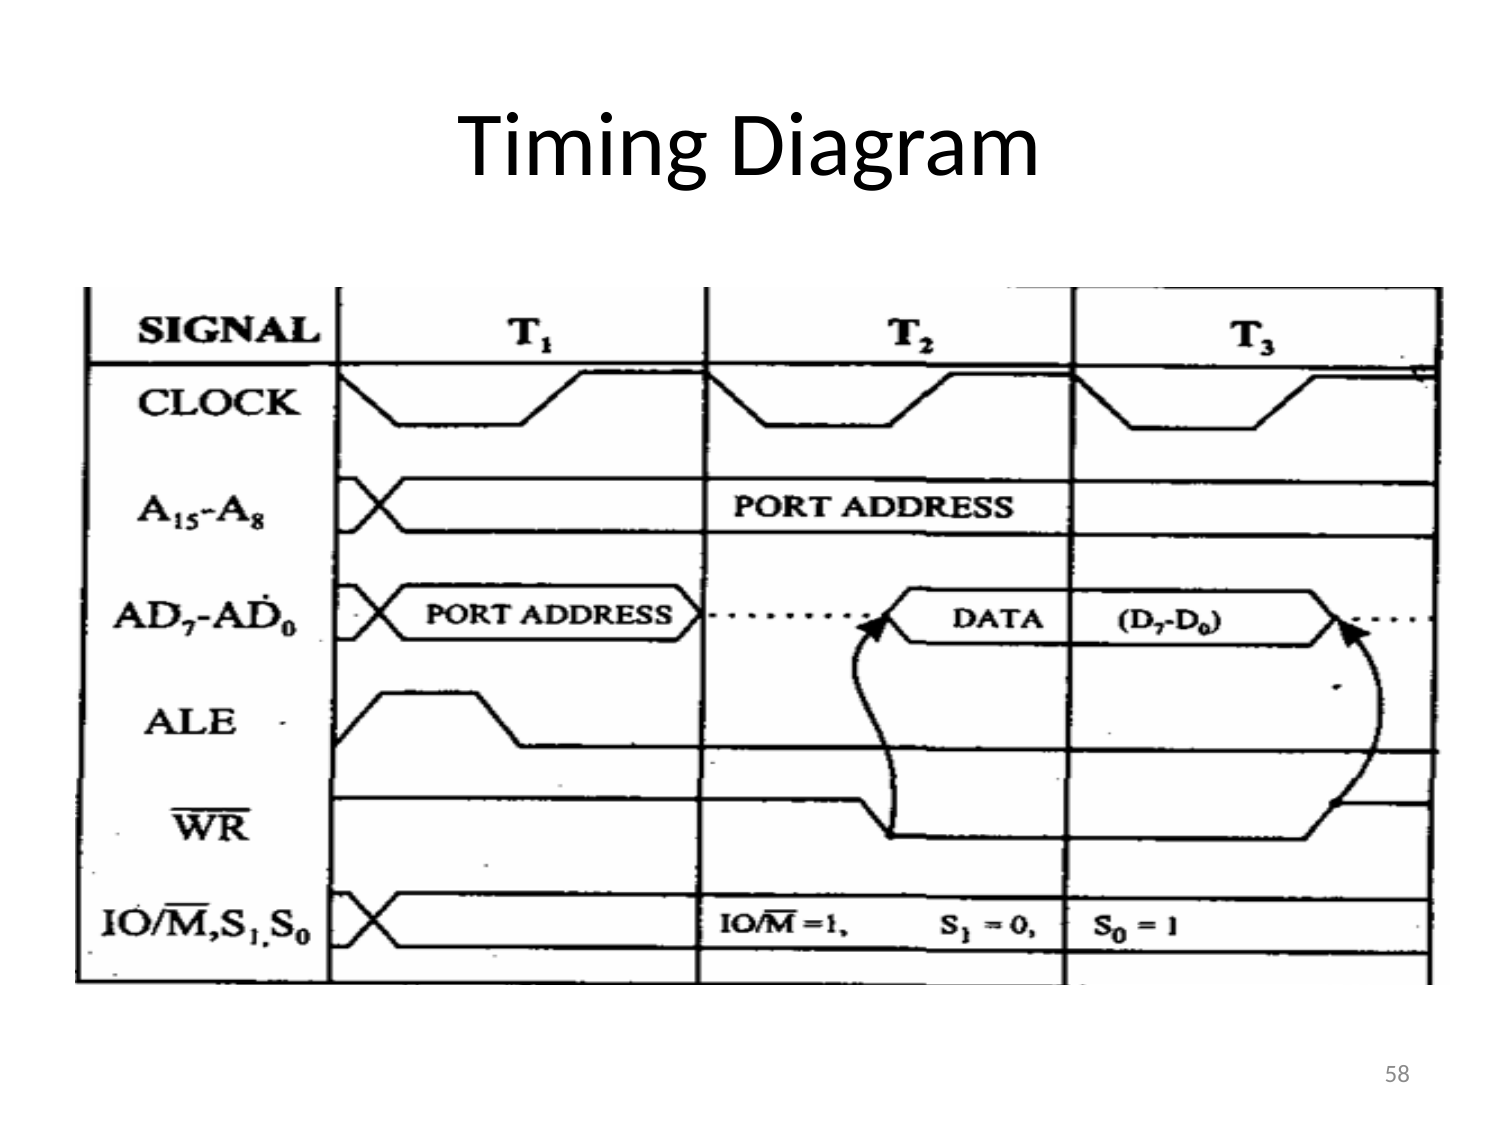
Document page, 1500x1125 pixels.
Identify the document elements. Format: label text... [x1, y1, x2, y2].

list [74, 287, 1451, 985]
slide_number 58 [1074, 1042, 1425, 1103]
title Timing Diagram [75, 45, 1425, 233]
